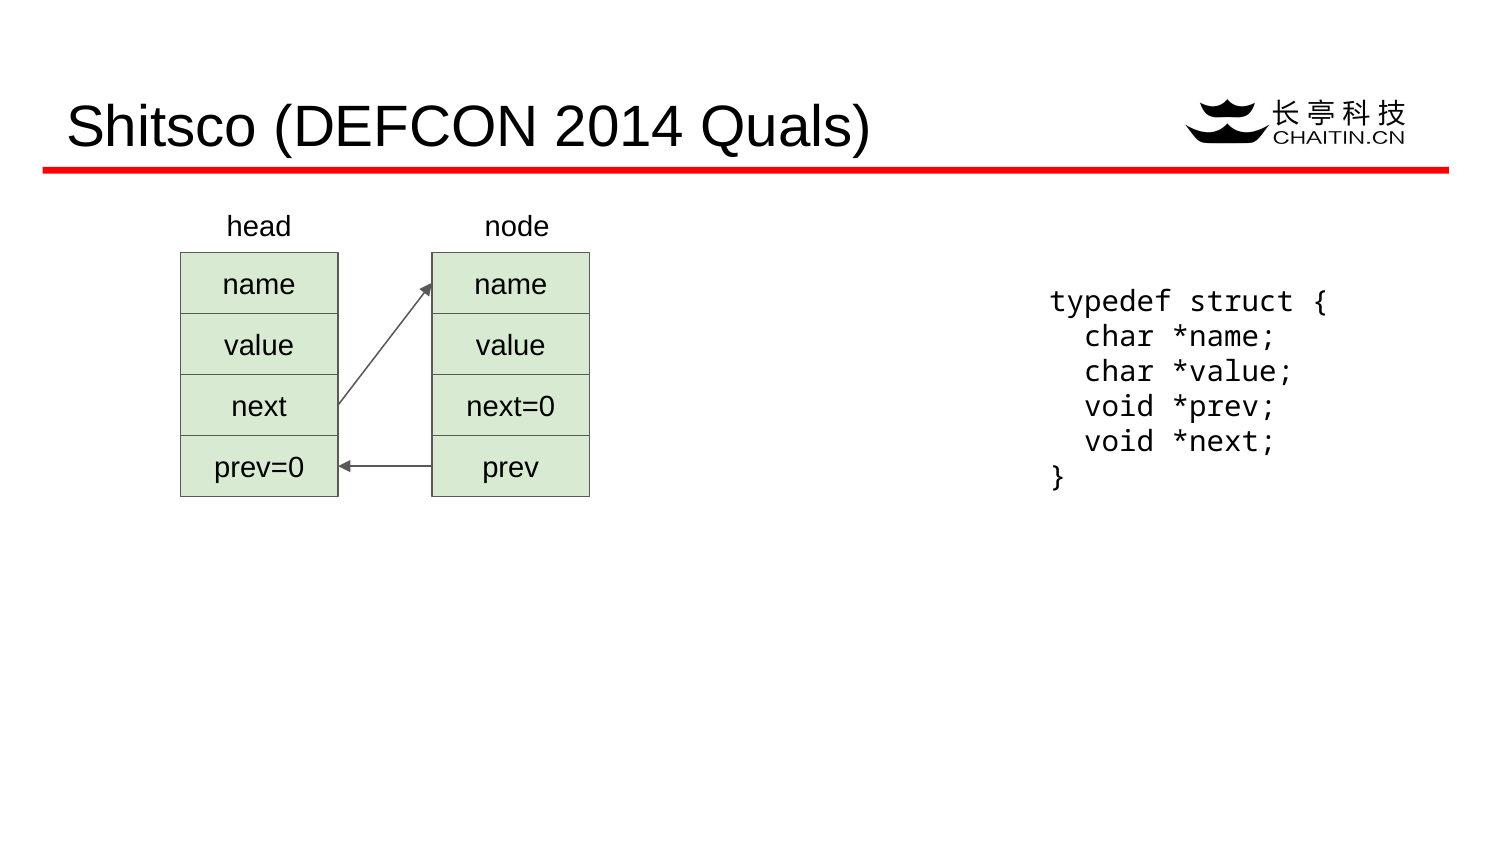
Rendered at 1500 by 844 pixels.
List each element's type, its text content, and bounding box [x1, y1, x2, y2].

text_box name [431, 252, 590, 313]
text_box prev=0 [180, 436, 339, 497]
text_box value [437, 313, 590, 374]
text_box prev [431, 436, 590, 497]
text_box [337, 282, 433, 406]
text_box next [180, 374, 339, 436]
text_box value [180, 313, 332, 374]
text_box next=0 [431, 374, 590, 436]
title Shitsco (DEFCON 2014 Quals) [51, 72, 1449, 167]
text_box head [163, 201, 355, 249]
text_box name [180, 252, 339, 313]
text_box typedef struct { char *name; char *value; void *prev; void *next; } [1034, 267, 1381, 510]
text_box node [421, 201, 613, 249]
